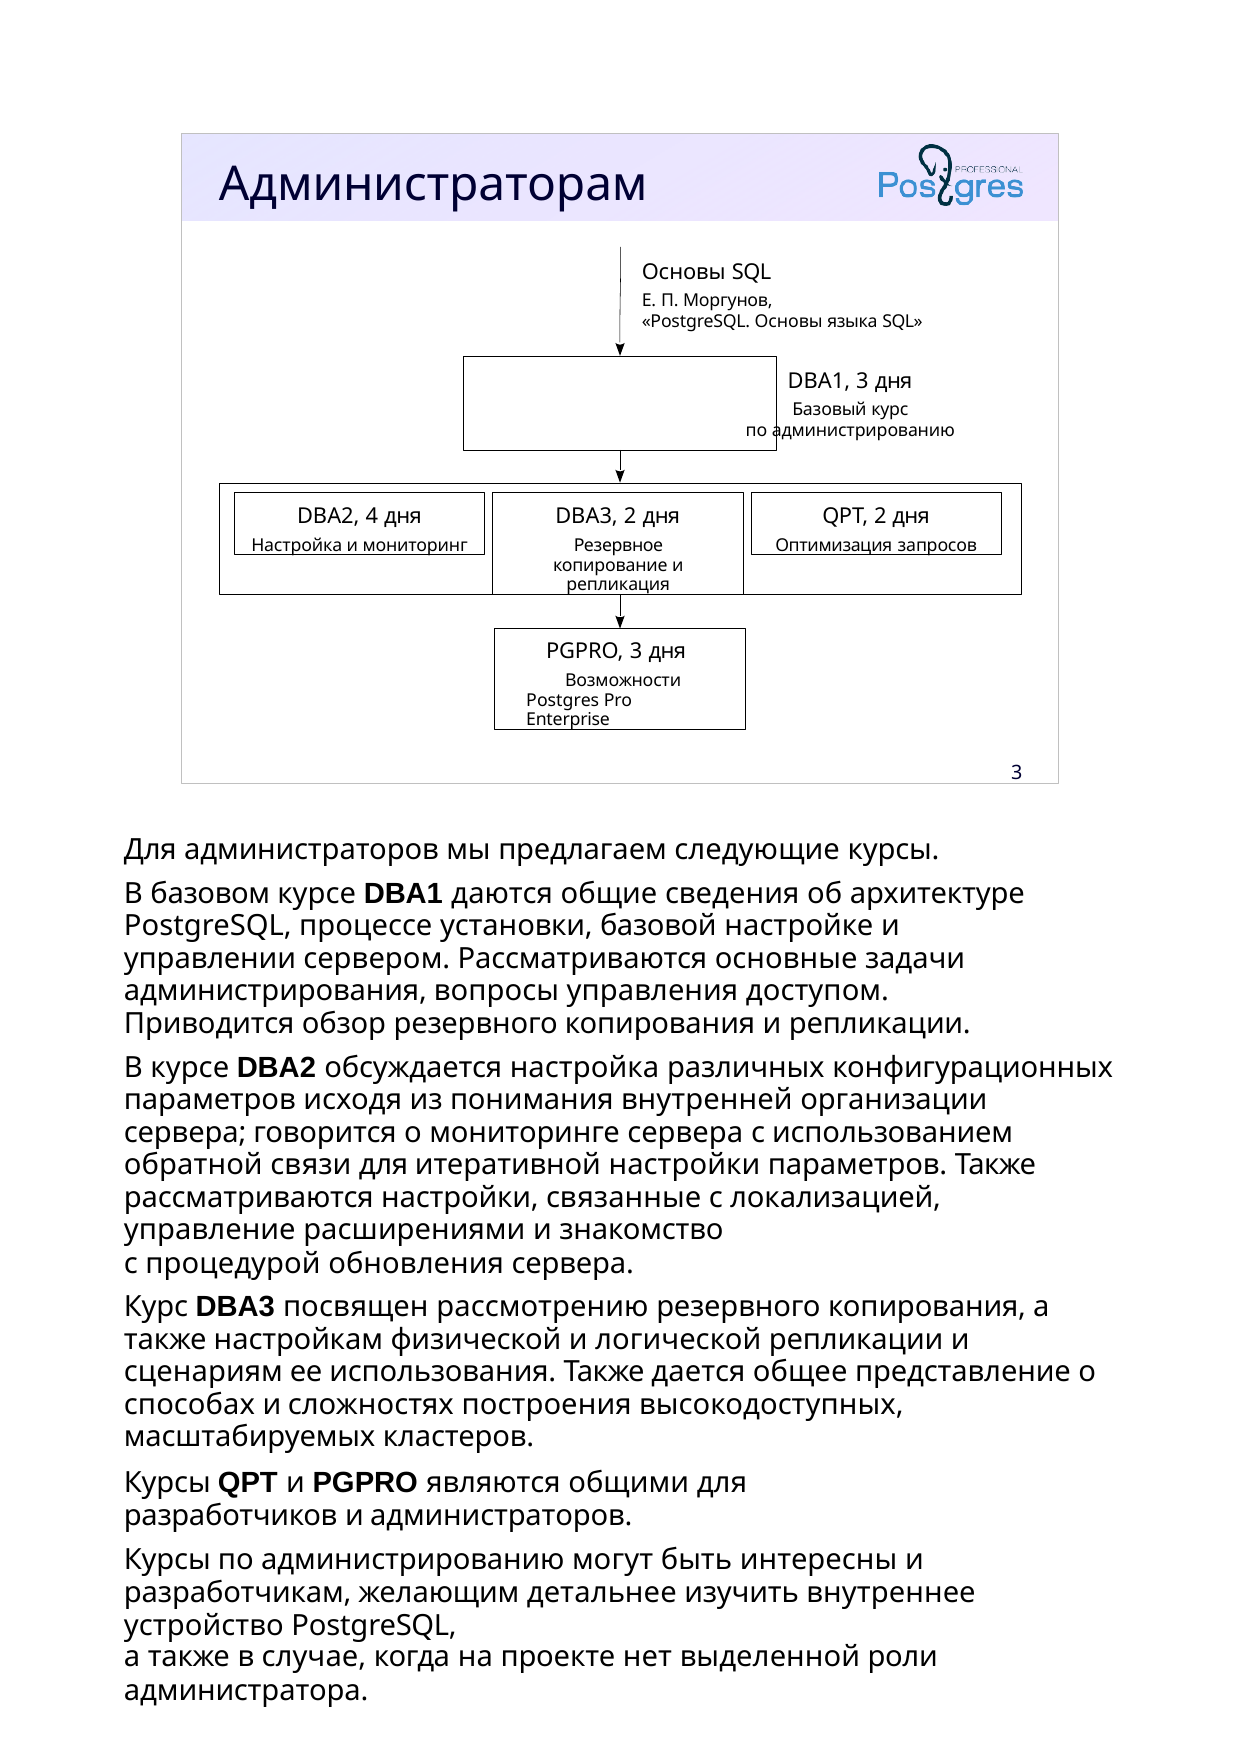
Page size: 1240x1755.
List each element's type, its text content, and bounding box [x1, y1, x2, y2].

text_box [181, 133, 1059, 222]
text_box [629, 355, 1022, 595]
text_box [615, 246, 626, 629]
text_box Для администраторов мы предлагаем следующие курсы. В базовом курсе DBA1 даются общие сведения об архитектуре PostgreSQL, процессе установки, базовой настройке и управлении сервером. Рассматриваются основные задачи администрирования, вопросы управления доступом. Приводится обзор резервного копирования и репликации. В курсе DBA2 обсуждается настройка различных конфигурационных параметров исходя из понимания внутренней организации сервера; говорится о мониторинге сервера с использованием обратной связи для итеративной настройки параметров. Также рассматриваются настройки, связанные с локализацией, управление расширениями и знакомство с процедурой обновления сервера. Курс DBA3 посвящен рассмотрению резервного копирования, а также настройкам физической и логической репликации и сценариям ее использования. Также дается общее представление о способах и сложностях построения высокодоступных, масштабируемых кластеров. Курсы QPT и PGPRO являются общими для разработчиков и администраторов. Курсы по администрированию могут быть интересны и разработчикам, желающим детальнее изучить внутреннее устройство PostgreSQL, а также в случае, когда на проекте нет выделенной роли администратора. [121, 818, 1117, 1707]
text_box Администраторам Основы SQL Е. П. Моргунов, «PostgreSQL. Основы языка SQL» DBA1, 3 дня Базовый курс по администрированию 3 [181, 229, 1059, 784]
text_box PGPRO, 3 дня Возможности Postgres Pro Enterprise [494, 628, 746, 730]
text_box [218, 355, 609, 595]
